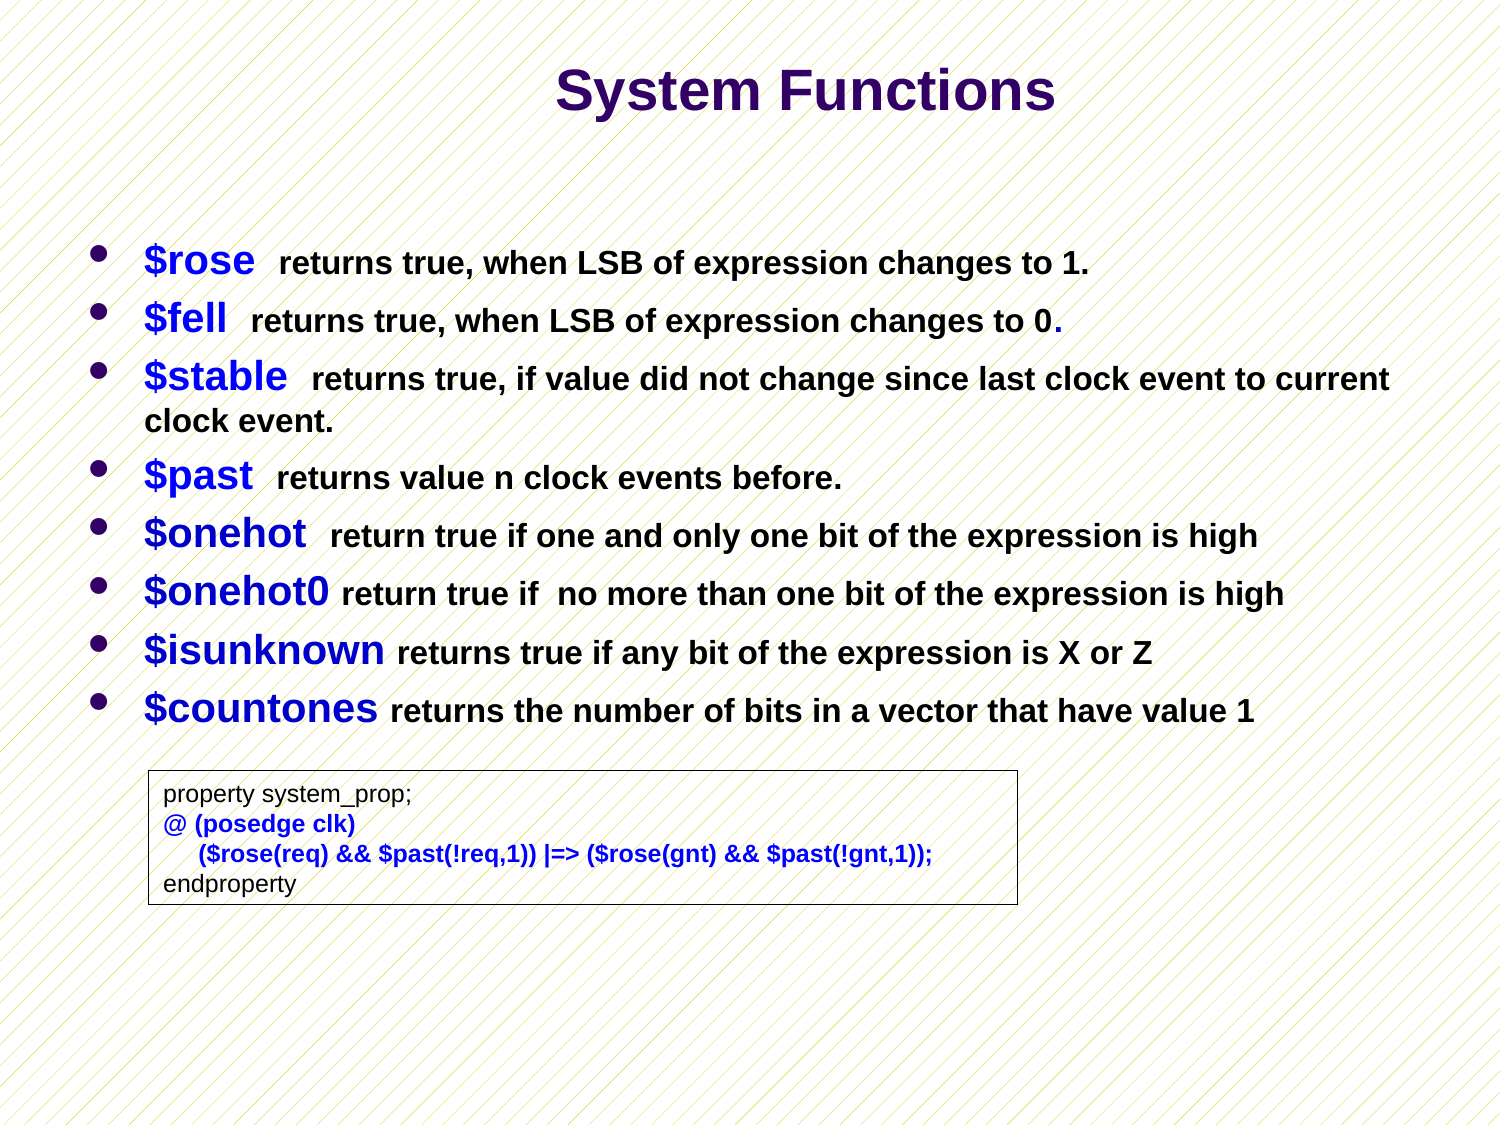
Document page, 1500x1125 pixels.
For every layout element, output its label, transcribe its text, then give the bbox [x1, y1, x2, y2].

text_box property system_prop; @ (posedge clk) ($rose(req) && $past(!req,1)) |=> ($rose(gnt) && $past(!gnt,1)); endproperty [148, 770, 1018, 905]
title System Functions [270, 19, 1342, 154]
list $rose returns true, when LSB of expression changes to 1. $fell returns true, when LSB of expression changes to 0. $stable returns true, if value did not change since last clock event to current clock event. $past returns value n clock events before. $onehot return true if one and only one bit of the expression is high $onehot0 return true if no more than one bit of the expression is high $isunknown returns true if any bit of the expression is X or Z $countones returns the number of bits in a vector that have value 1 [72, 224, 1424, 1013]
